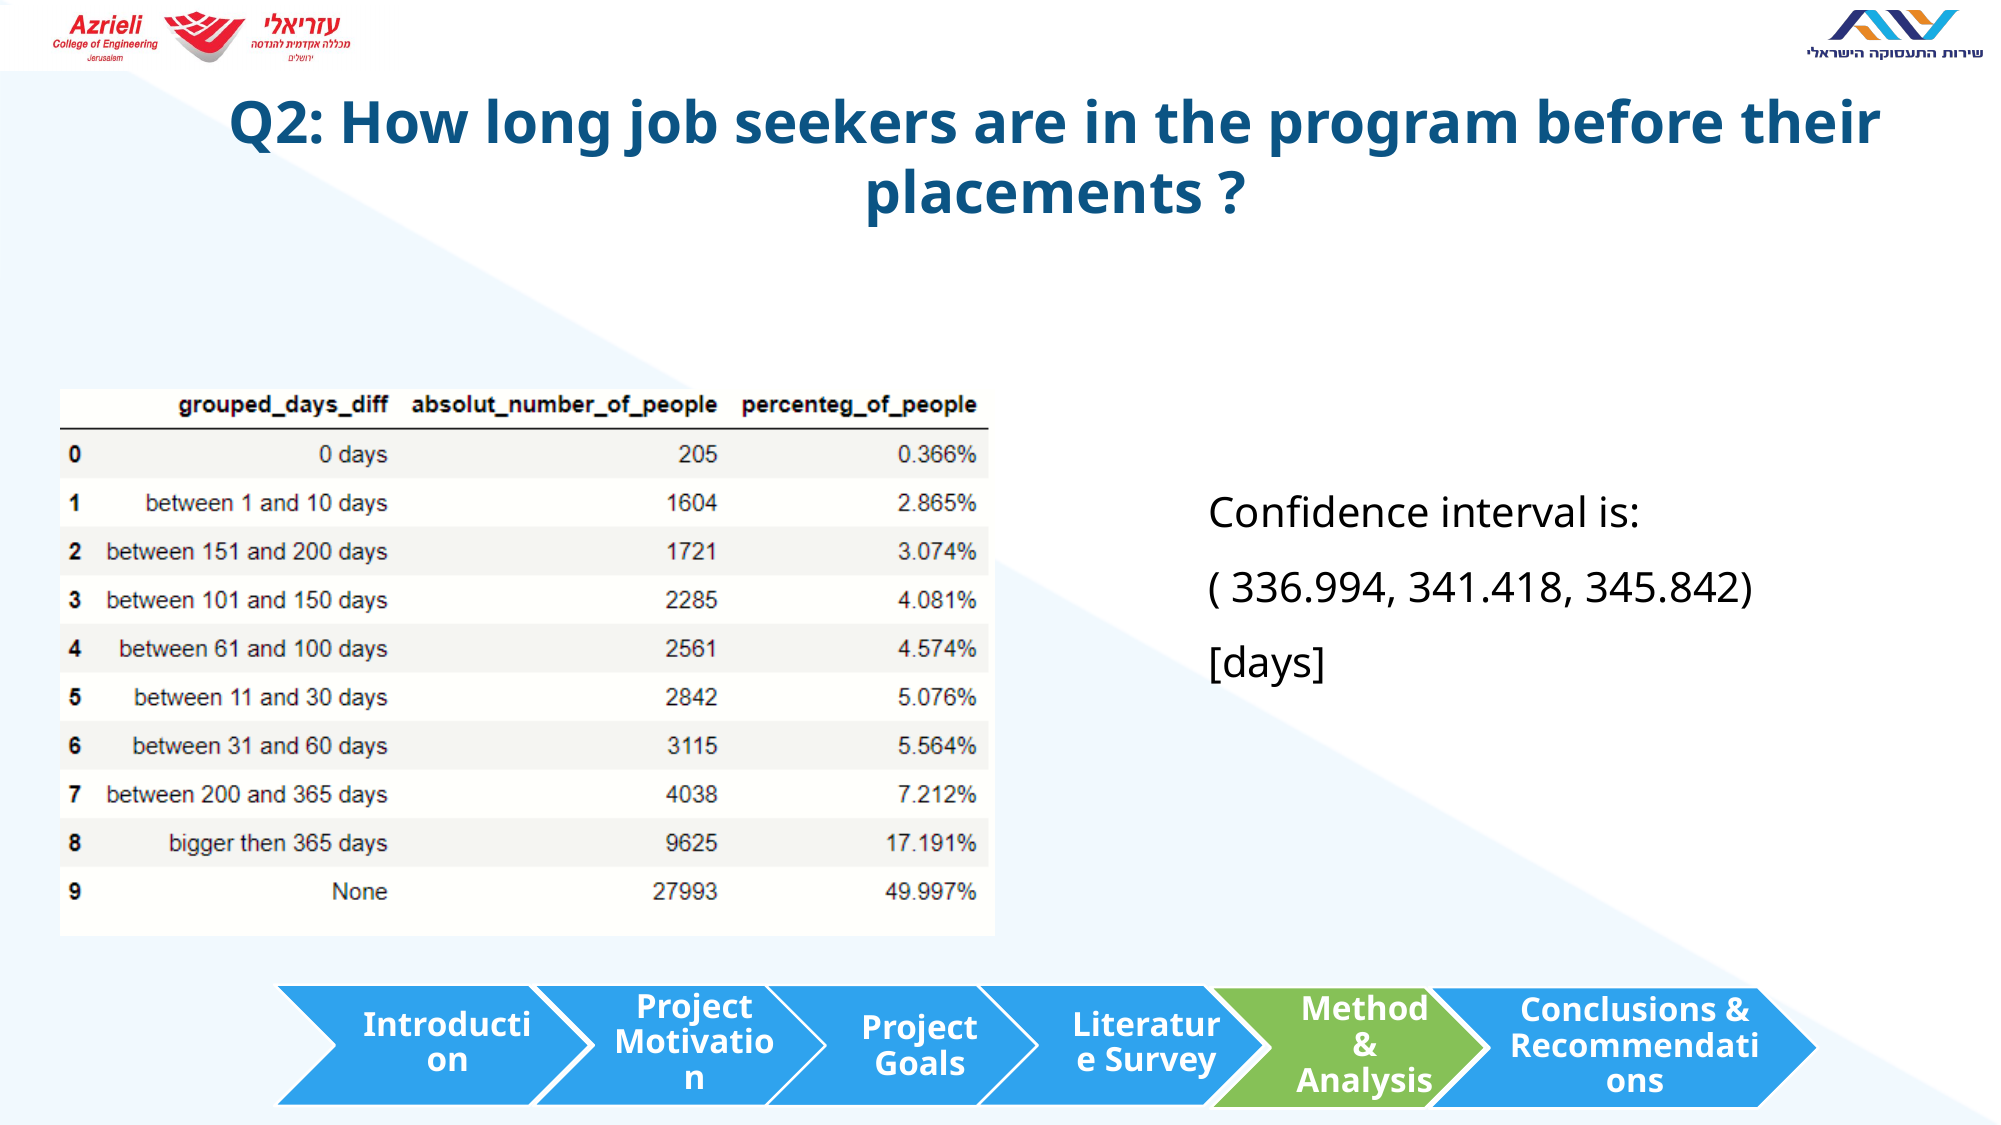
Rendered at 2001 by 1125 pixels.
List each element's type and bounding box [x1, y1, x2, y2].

text_box [273, 982, 532, 1107]
text_box [1032, 982, 1215, 1107]
text_box [1209, 984, 1429, 1109]
picture [0, 0, 2001, 1125]
text_box [764, 984, 1038, 1108]
text_box [1428, 985, 1819, 1109]
text_box [532, 982, 769, 1107]
